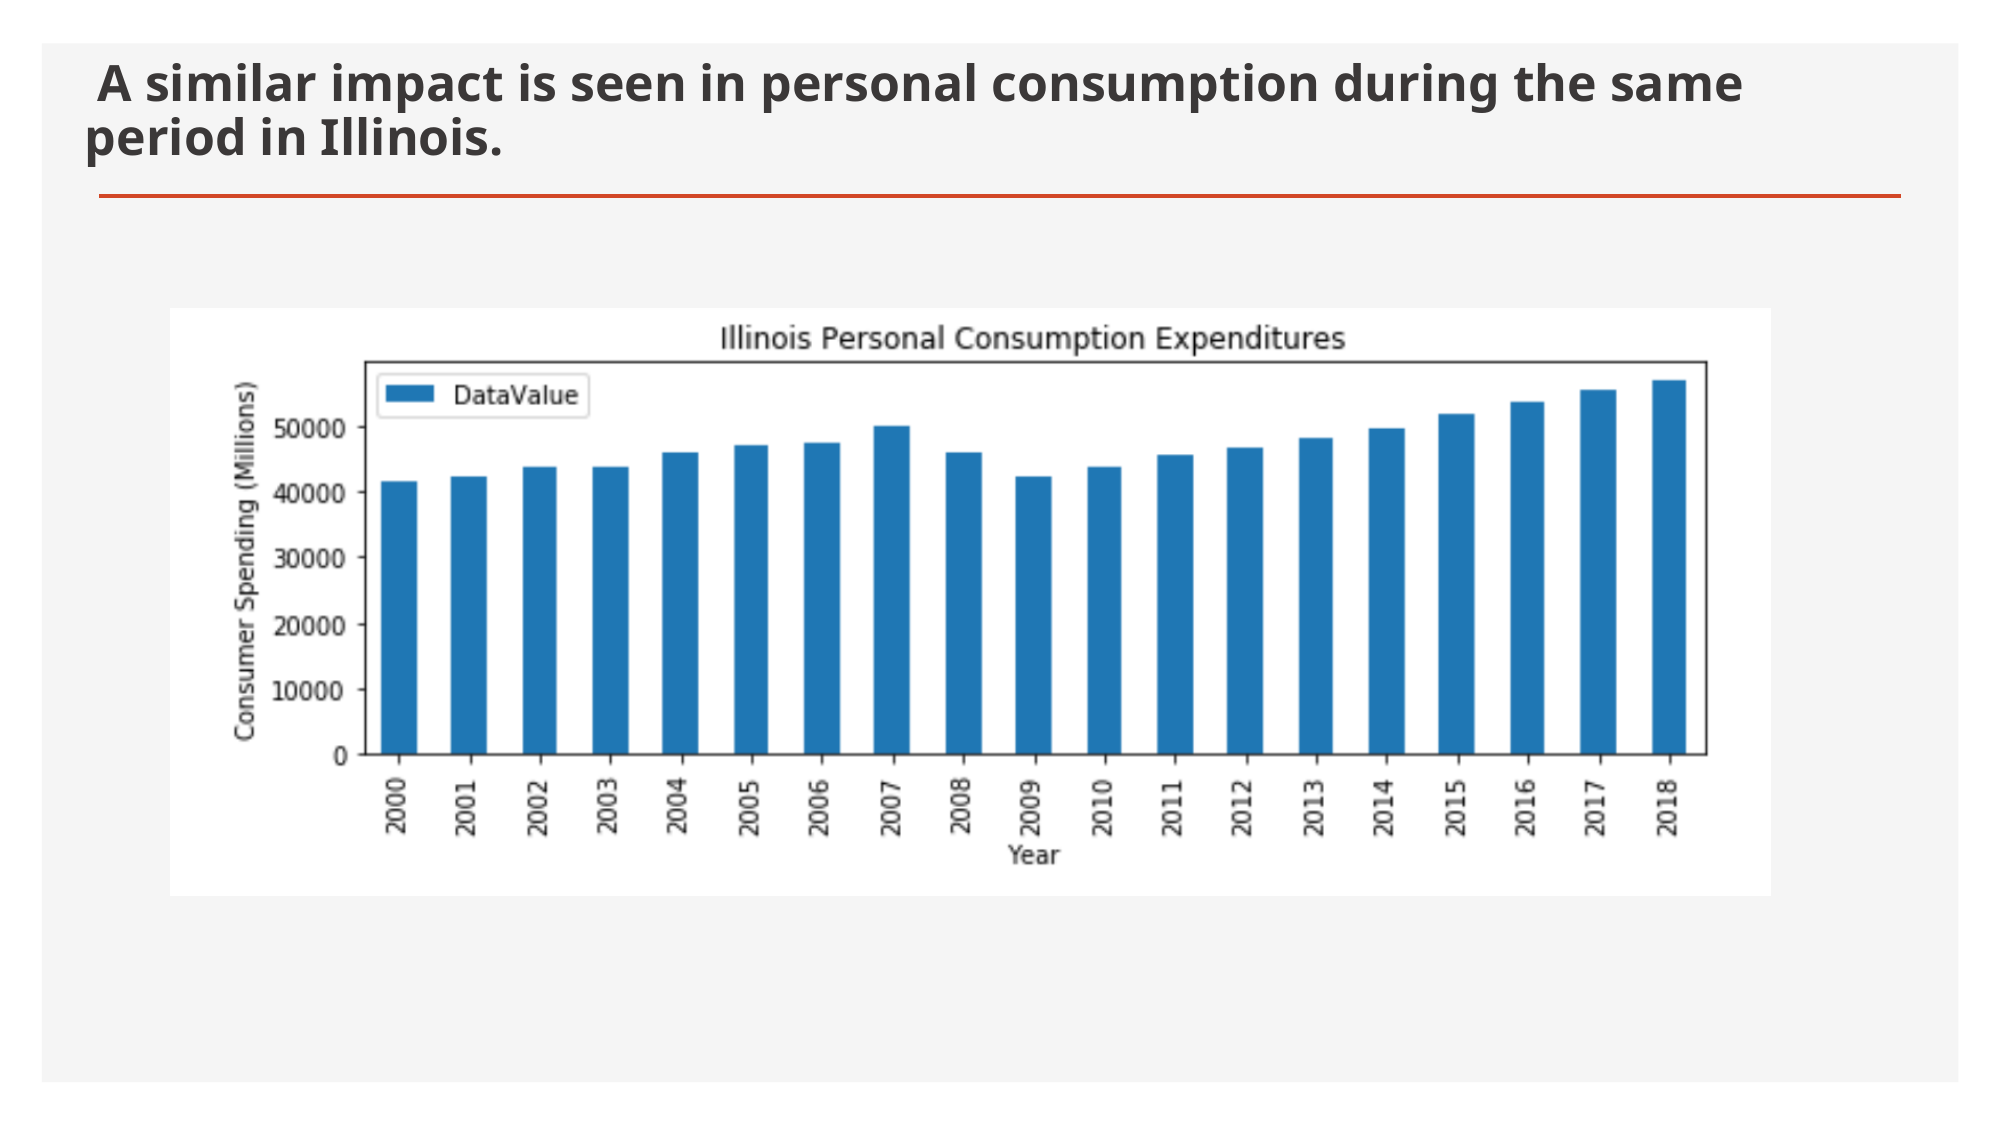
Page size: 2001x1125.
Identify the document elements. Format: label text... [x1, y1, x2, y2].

picture [169, 308, 1771, 896]
title A similar impact is seen in personal consumption during the same period in Illinois. [69, 60, 1930, 165]
